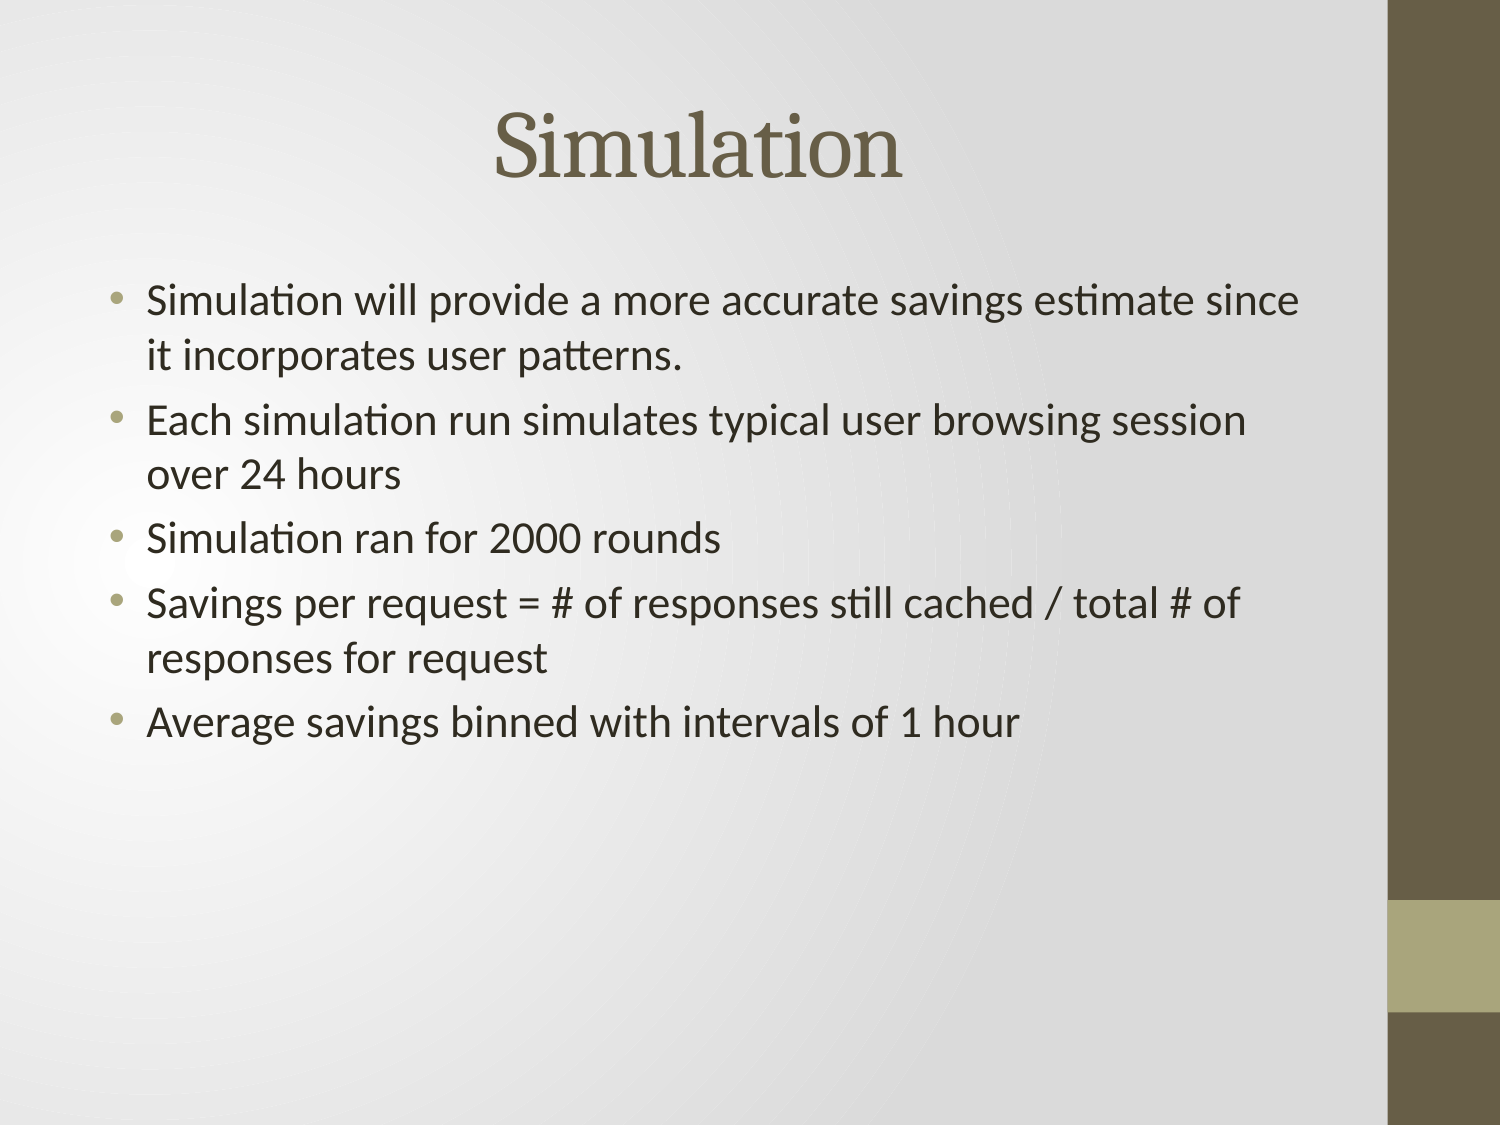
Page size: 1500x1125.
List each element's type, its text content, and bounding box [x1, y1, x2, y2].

title Simulation [75, 45, 1325, 233]
list Simulation will provide a more accurate savings estimate since it incorporates user patterns. Each simulation run simulates typical user browsing session over 24 hours Simulation ran for 2000 rounds Savings per request = # of responses still cached / total # of responses for request Average savings binned with intervals of 1 hour [75, 262, 1325, 1050]
